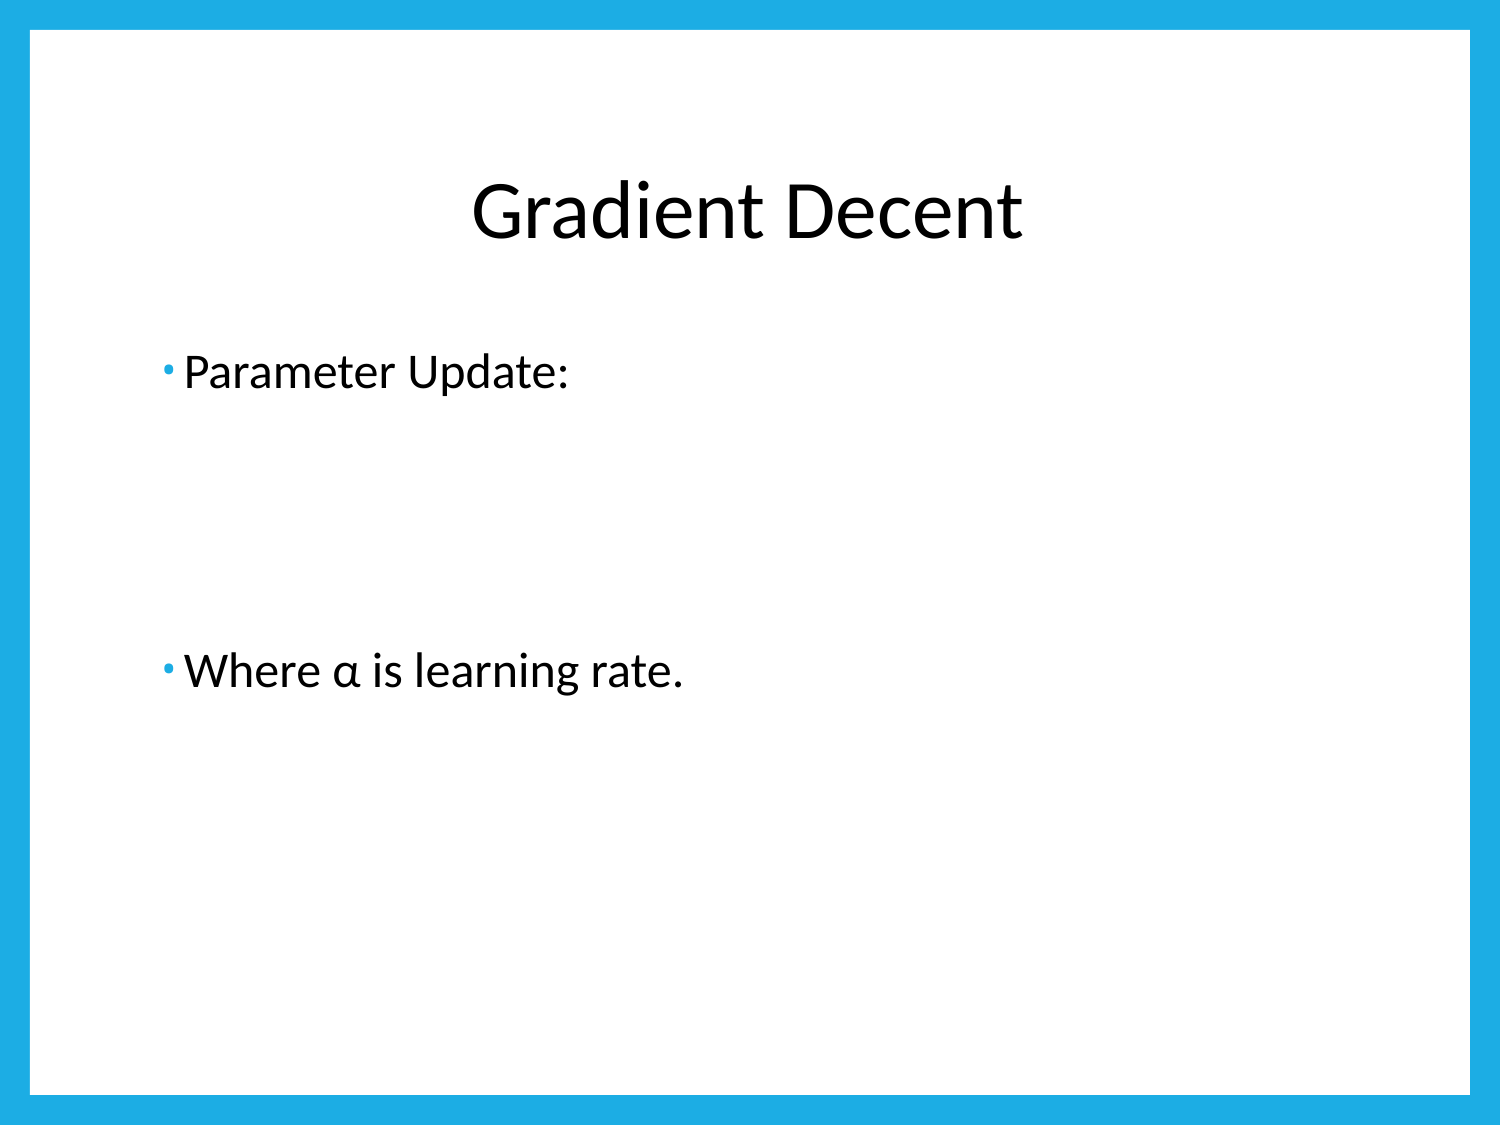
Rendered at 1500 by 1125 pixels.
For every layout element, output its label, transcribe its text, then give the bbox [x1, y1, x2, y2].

title Gradient Decent [140, 99, 1356, 323]
